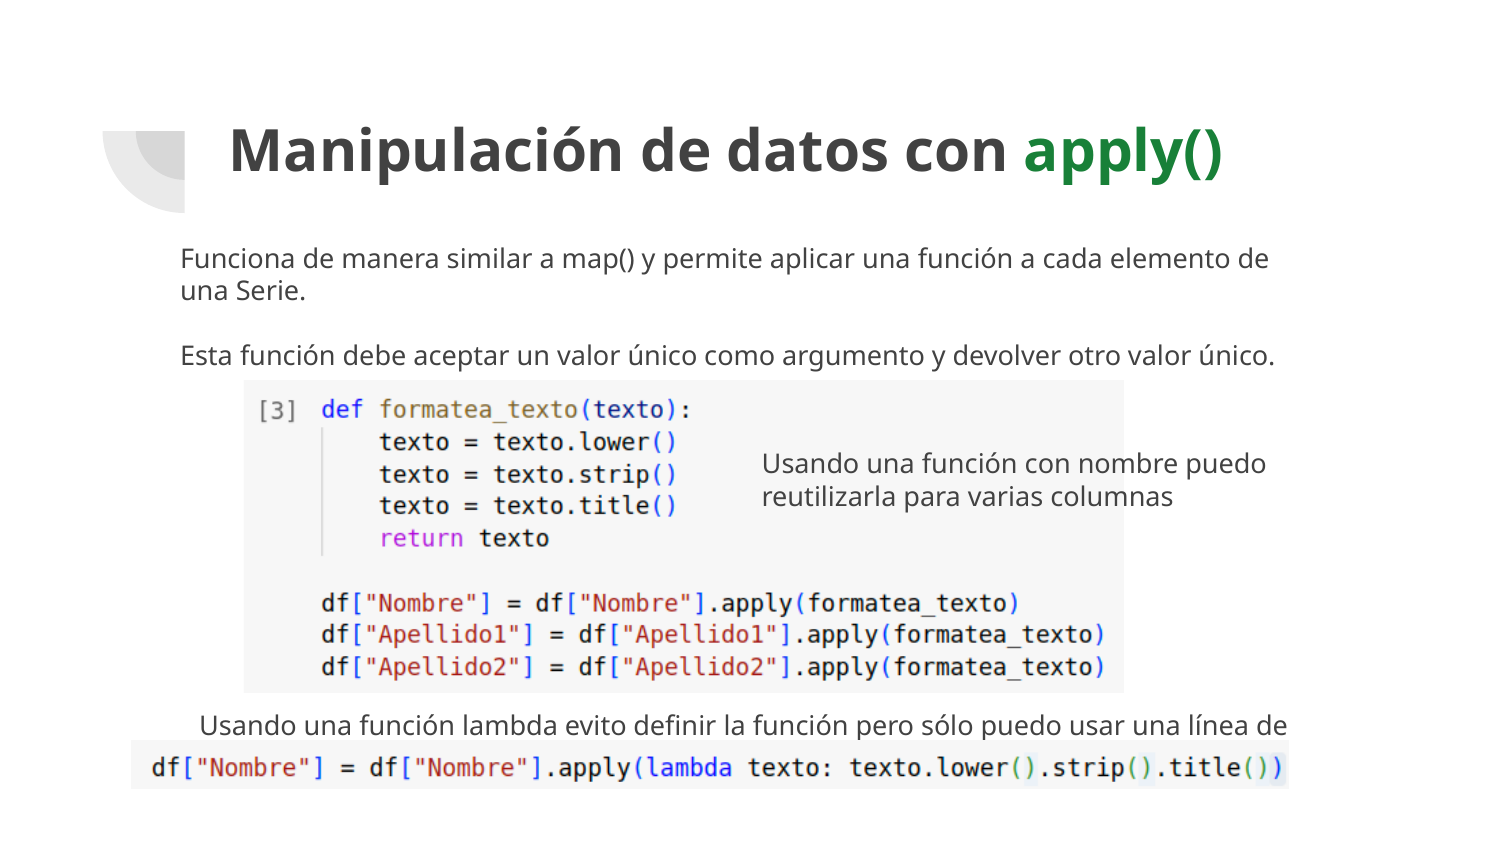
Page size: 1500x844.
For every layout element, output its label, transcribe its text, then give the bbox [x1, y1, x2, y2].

text_box Usando una función con nombre puedo reutilizarla para varias columnas [1127, 431, 1334, 521]
text_box Usando una función lambda evito definir la función pero sólo puedo usar una línea de código. [184, 693, 1368, 836]
text_box Funciona de manera similar a map() y permite aplicar una función a cada elemento de una Serie. Esta función debe aceptar un valor único como argumento y devolver otro valor único. [164, 226, 1312, 381]
picture [240, 379, 1124, 694]
picture [131, 740, 1289, 789]
title Manipulación de datos con apply() [213, 98, 1368, 263]
